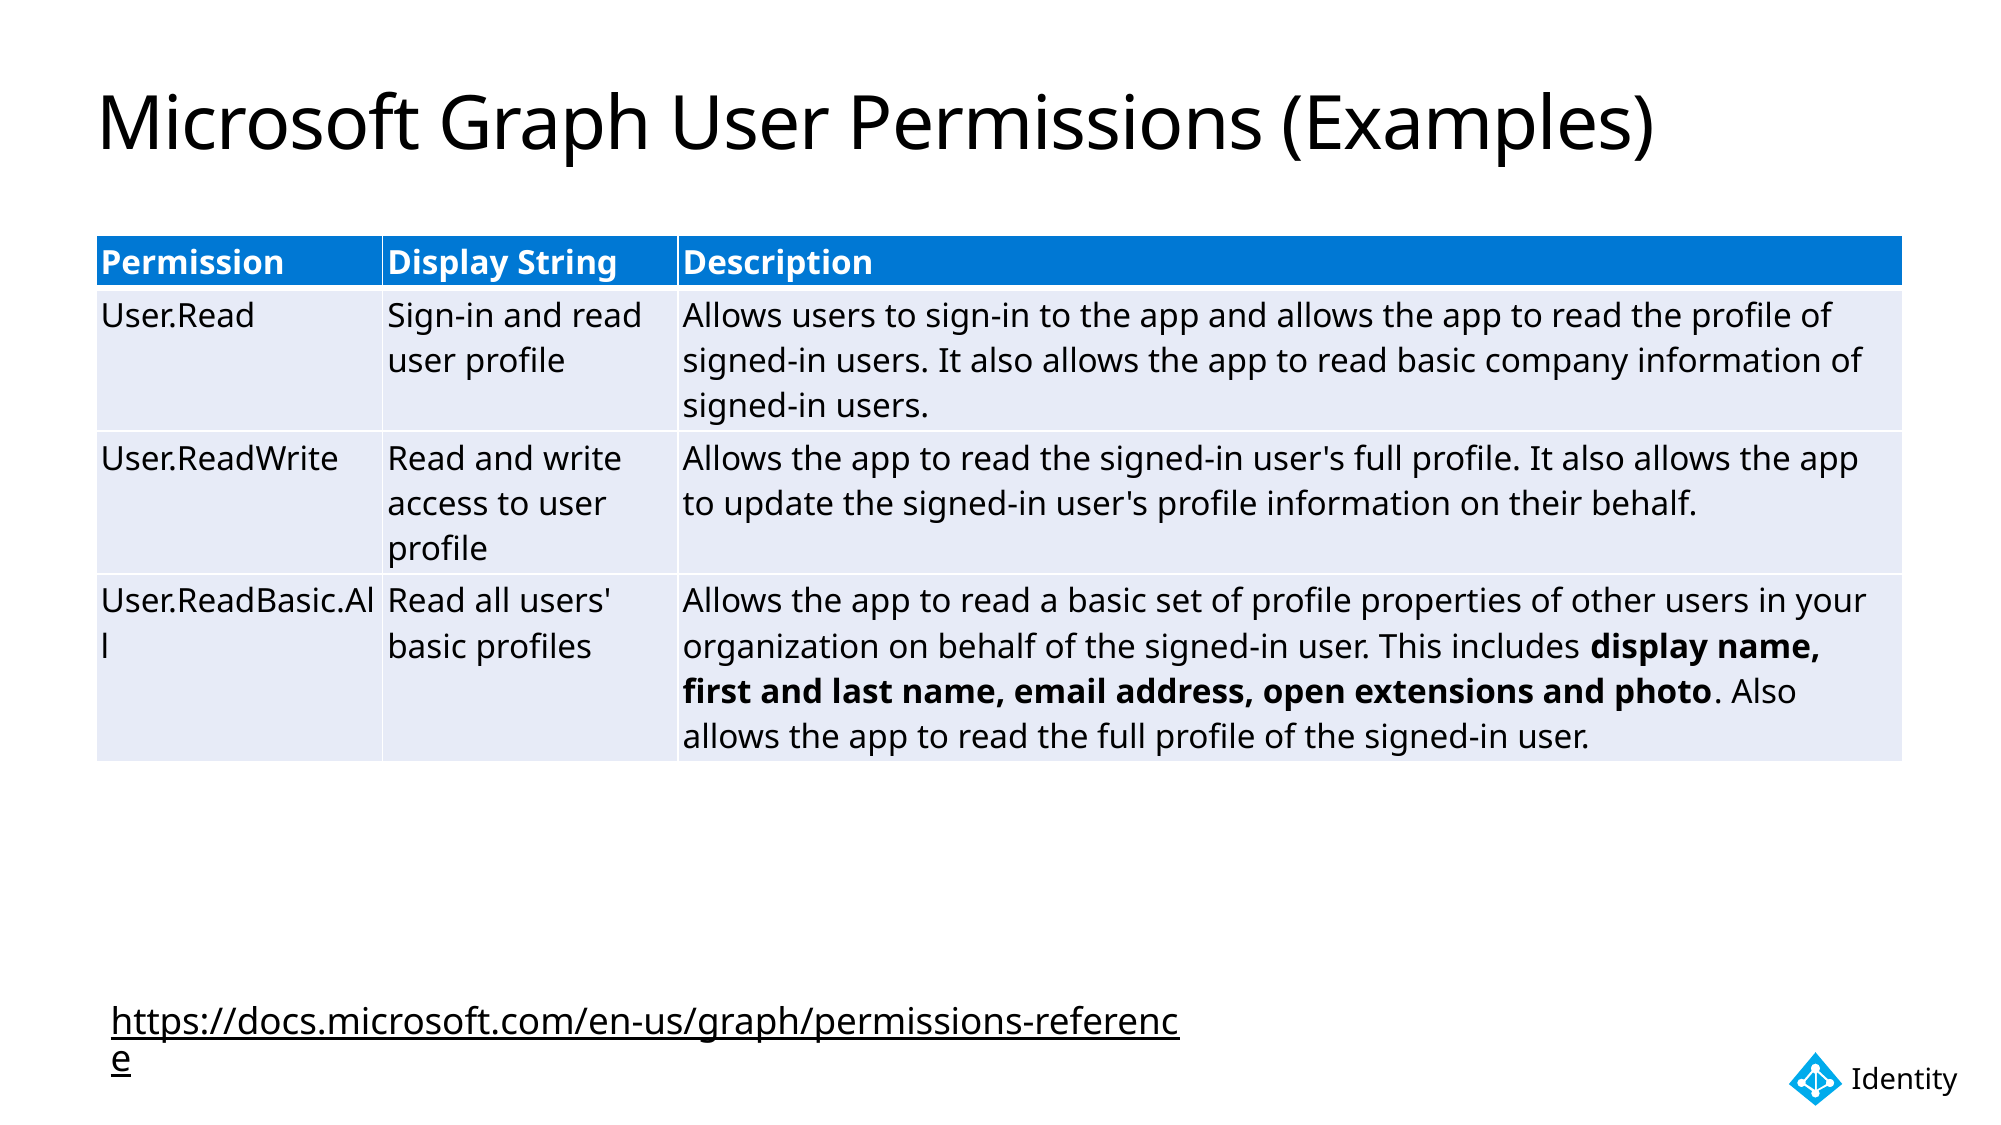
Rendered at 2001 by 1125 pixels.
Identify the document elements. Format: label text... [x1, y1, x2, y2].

table_cell Allows the app to read the signed-in user's full profile. It also allows the app to update the signed-in user's profile information on their behalf. [679, 432, 1902, 573]
table_cell Allows users to sign-in to the app and allows the app to read the profile of signed-in users. It also allows the app to read basic company information of signed-in users. [679, 291, 1902, 430]
table_header Description [679, 236, 1902, 285]
text_box https://docs.microsoft.com/en-us/graph/permissions-reference [95, 990, 1202, 1100]
table_cell User.ReadWrite [97, 432, 382, 573]
title Microsoft Graph User Permissions (Examples) [96, 75, 1904, 166]
table_cell Allows the app to read a basic set of profile properties of other users in your organization on behalf of the signed-in user. This includes display name, first and last name, email address, open extensions and photo. Also allows the app to read the full profile of the signed-in user. [679, 575, 1902, 761]
table_cell Sign-in and read user profile [383, 291, 677, 430]
table_cell Read and write access to user profile [383, 432, 677, 573]
table_cell User.Read [97, 291, 382, 430]
table_header Display String [383, 236, 677, 285]
table_header Permission [97, 236, 382, 285]
table_cell User.ReadBasic.All [97, 575, 382, 761]
table_cell Read all users' basic profiles [383, 575, 677, 761]
